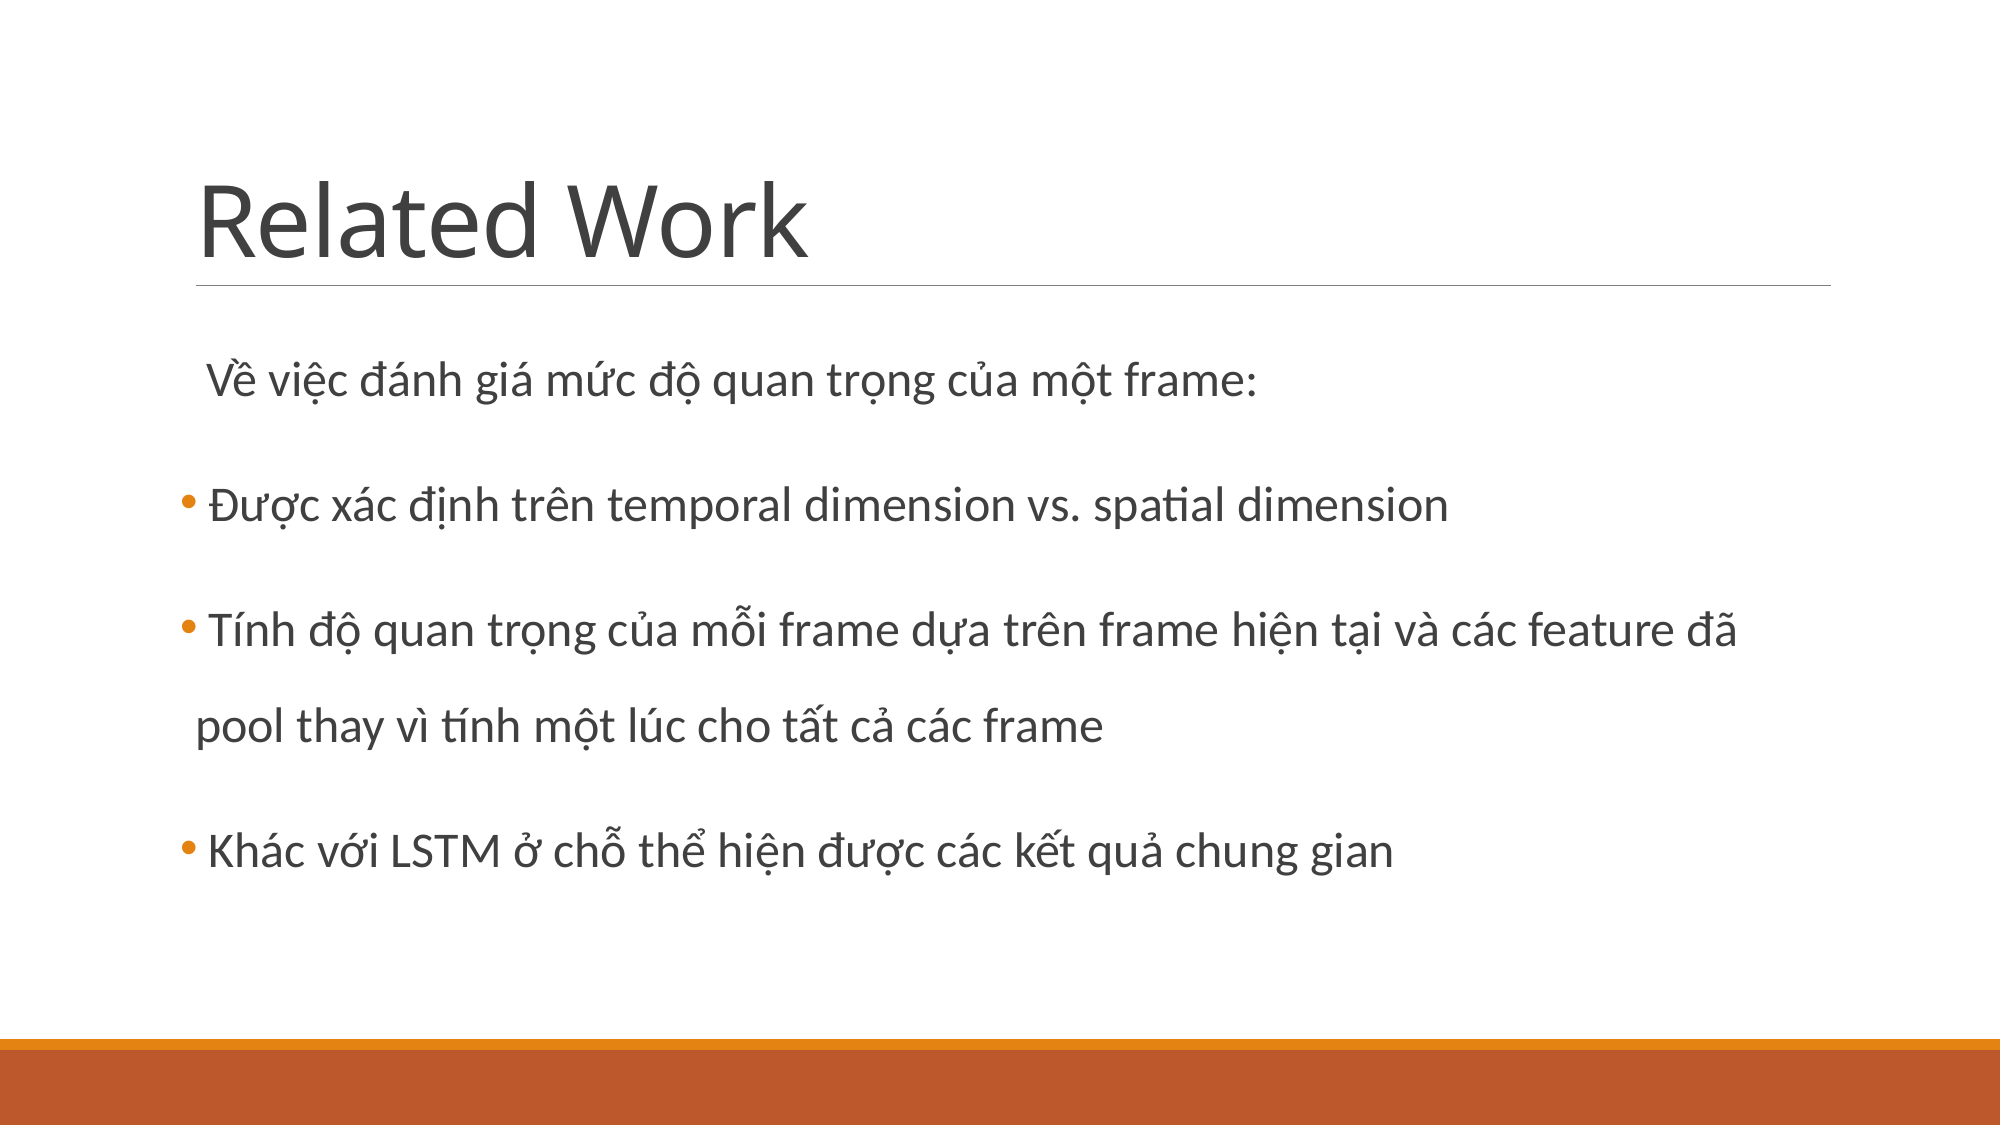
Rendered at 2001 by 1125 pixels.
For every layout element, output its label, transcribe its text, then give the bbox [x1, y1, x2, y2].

list Về việc đánh giá mức độ quan trọng của một frame: Được xác định trên temporal dimension vs. spatial dimension Tính độ quan trọng của mỗi frame dựa trên frame hiện tại và các feature đã pool thay vì tính một lúc cho tất cả các frame Khác với LSTM ở chỗ thể hiện được các kết quả chung gian [180, 302, 1830, 963]
title Related Work [180, 47, 1830, 285]
